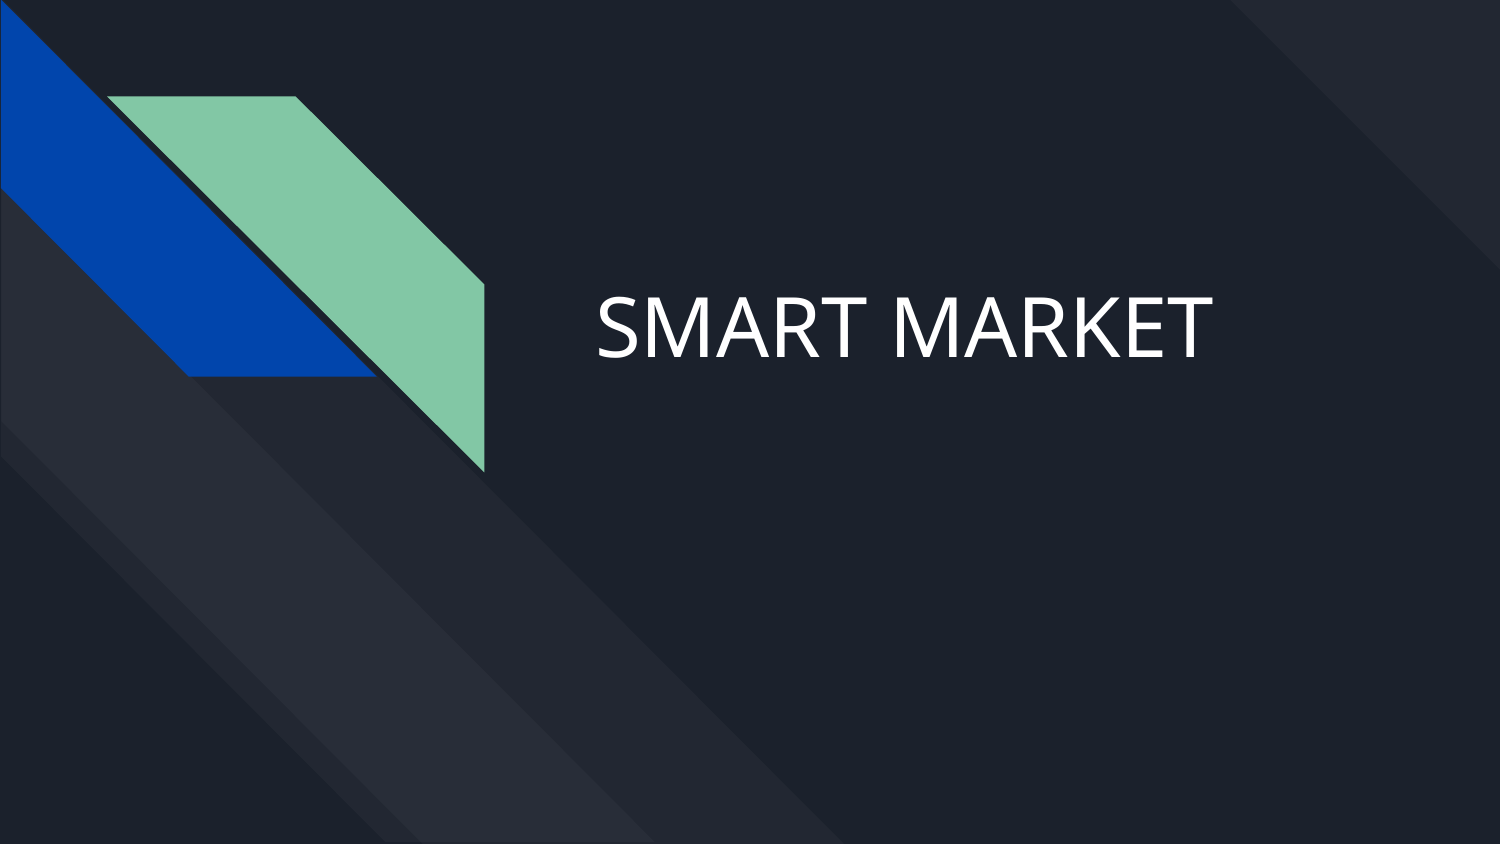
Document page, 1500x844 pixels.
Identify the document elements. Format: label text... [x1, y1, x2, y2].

title SMART MARKET [580, 258, 1404, 518]
